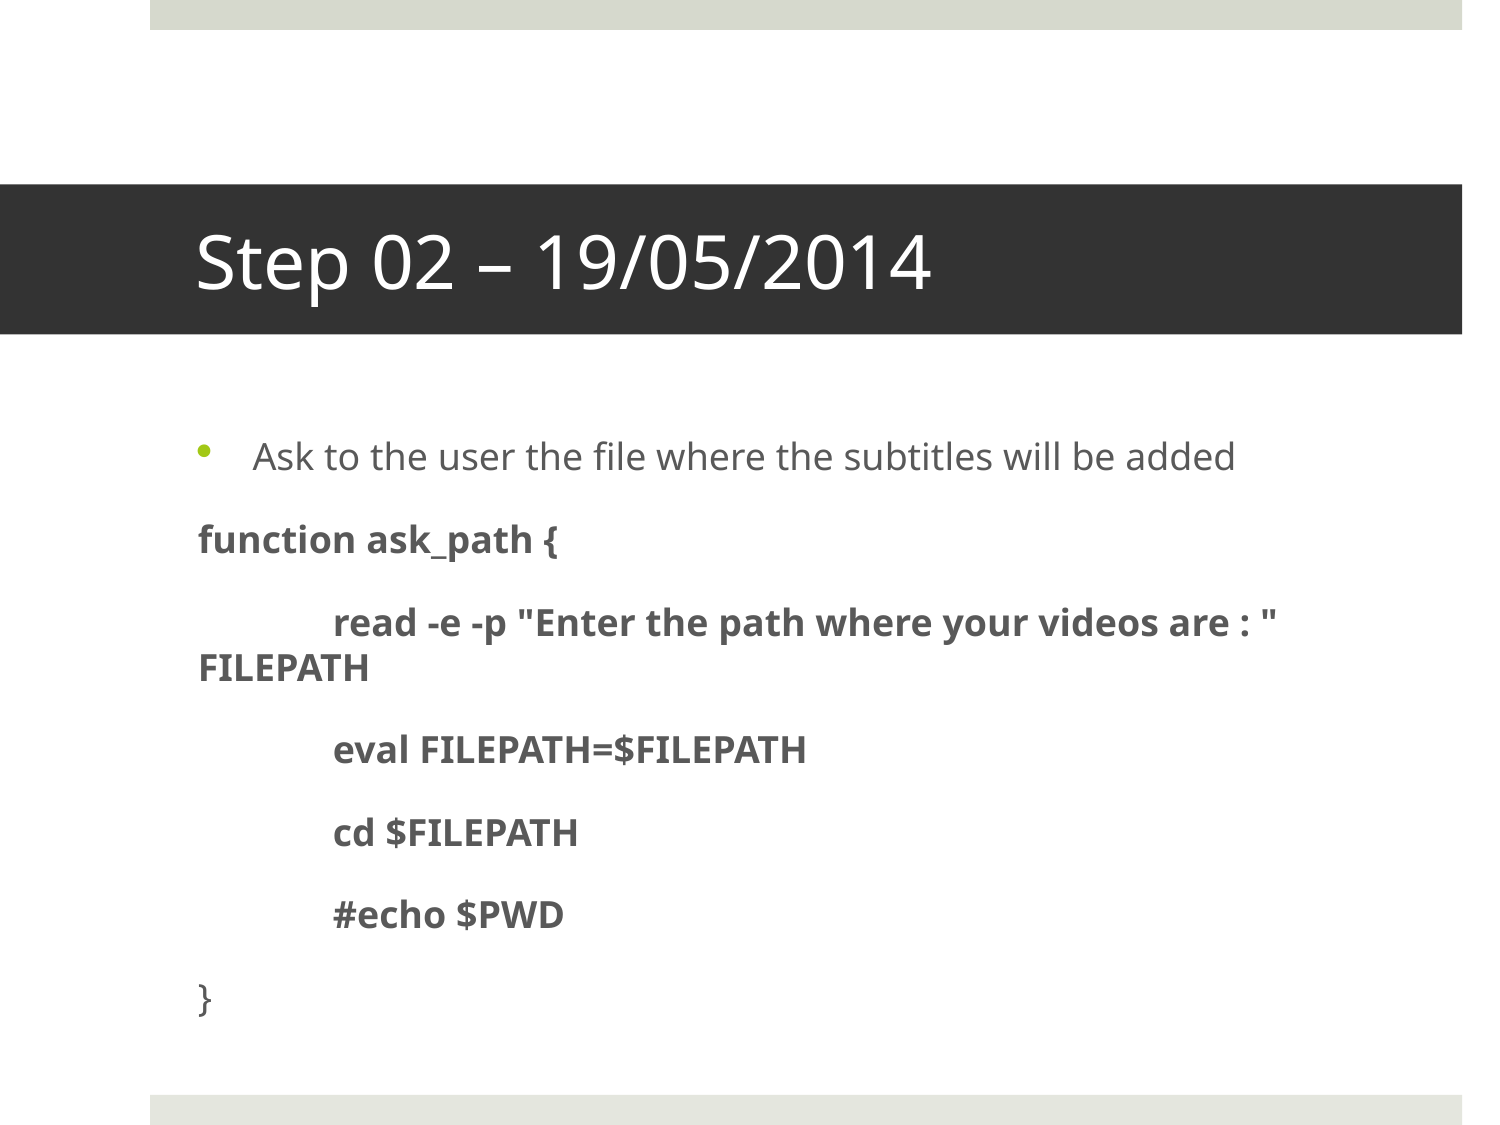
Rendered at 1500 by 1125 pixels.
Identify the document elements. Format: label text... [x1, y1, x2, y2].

title Step 02 – 19/05/2014 [0, 184, 1463, 335]
list Ask to the user the file where the subtitles will be added function ask_path { read -e -p "Enter the path where your videos are : " FILEPATH eval FILEPATH=$FILEPATH cd $FILEPATH #echo $PWD } [182, 425, 1432, 1028]
